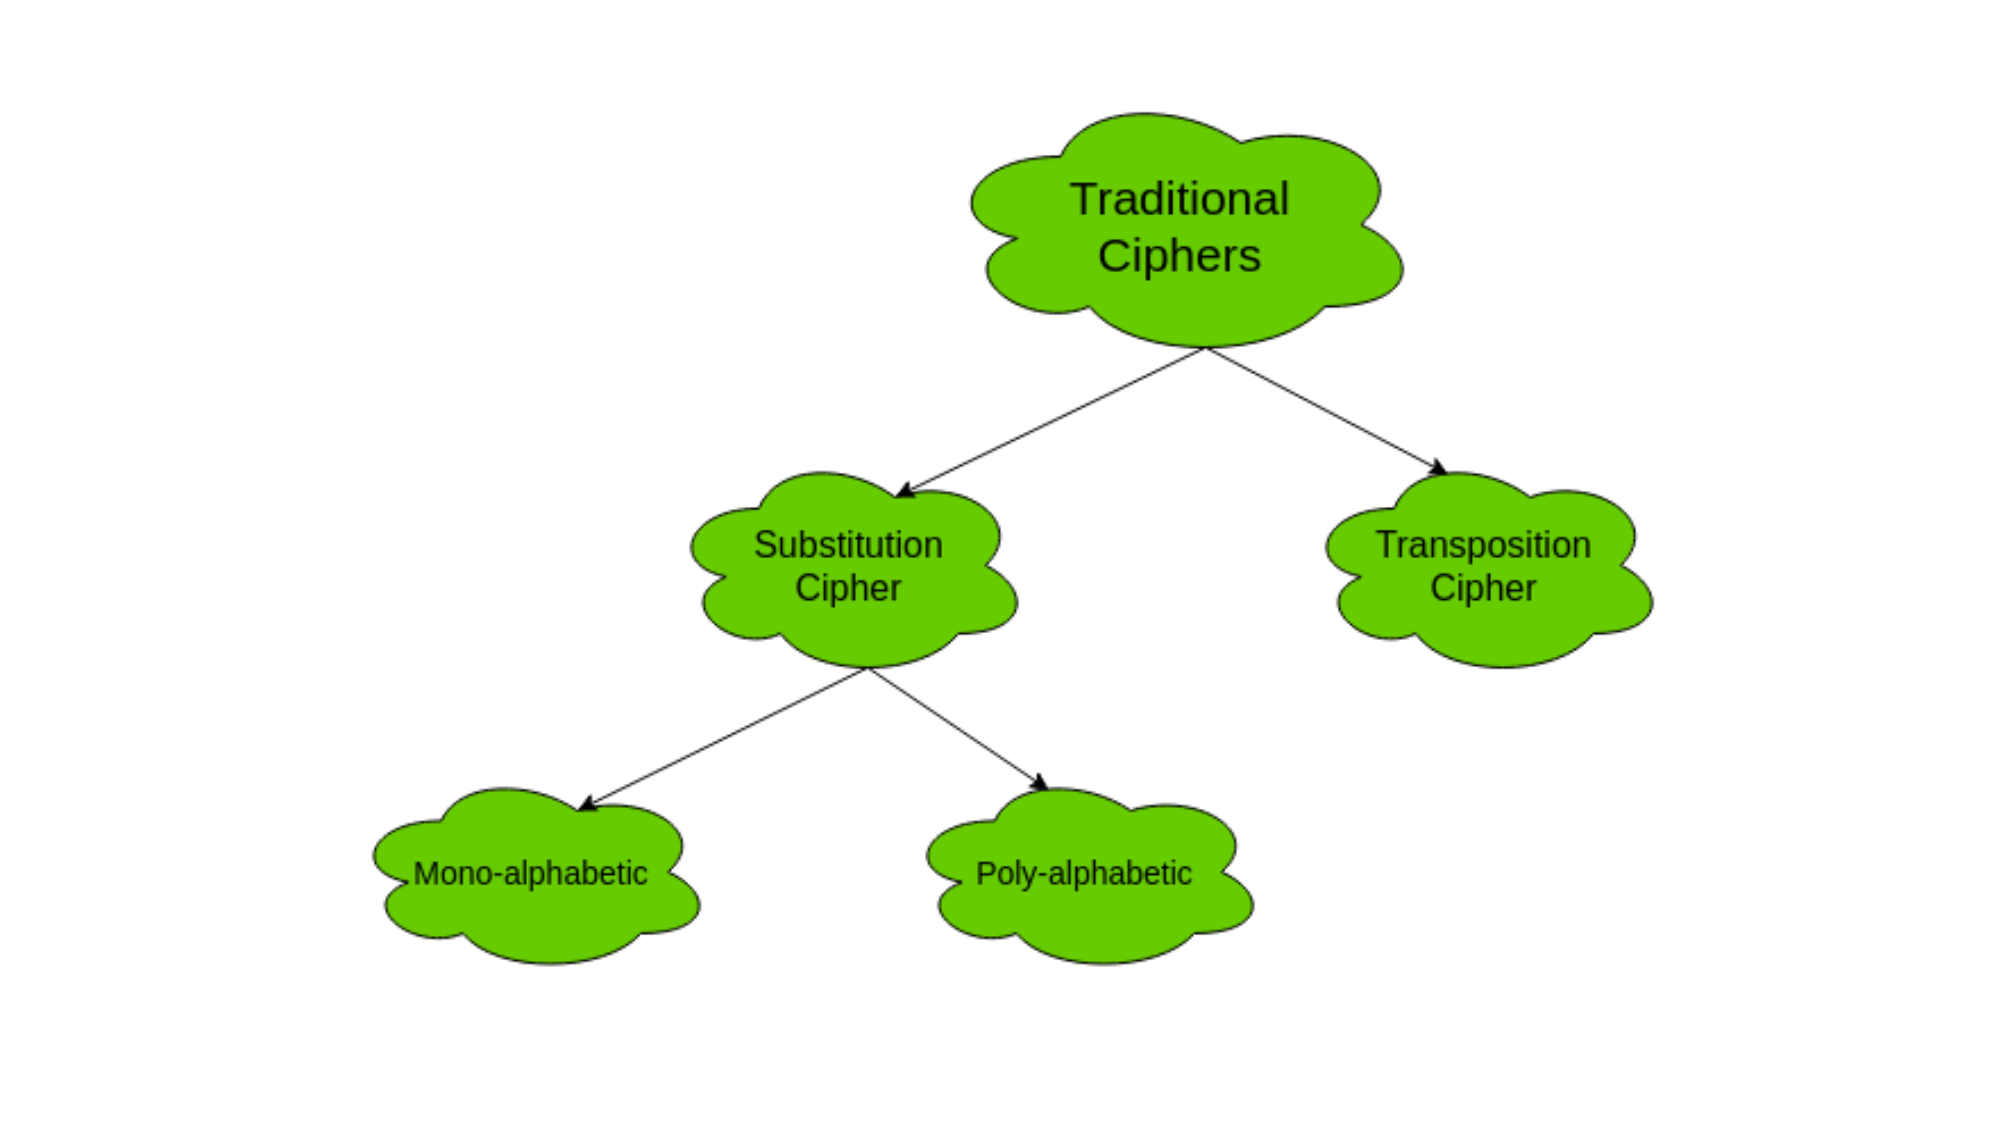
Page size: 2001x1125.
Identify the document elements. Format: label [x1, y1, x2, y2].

list [350, 88, 1668, 976]
